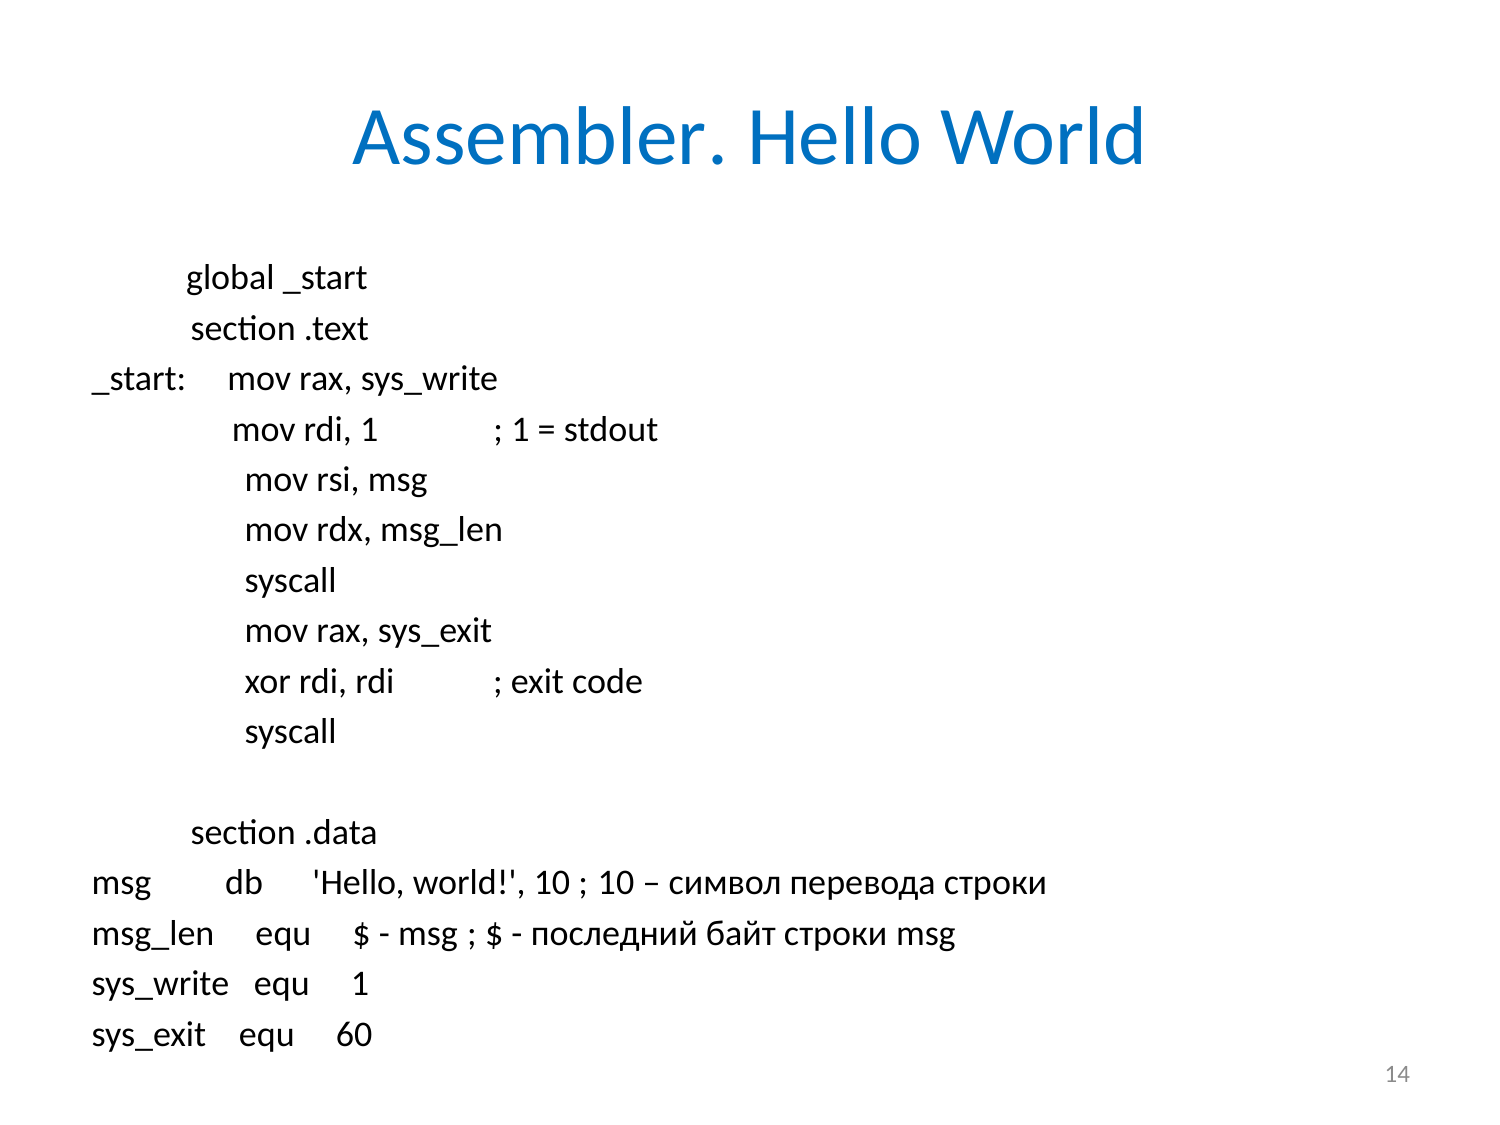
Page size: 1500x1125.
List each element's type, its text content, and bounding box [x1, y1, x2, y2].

list global _start section .text _start: mov rax, sys_write mov rdi, 1 ; 1 = stdout mov rsi, msg mov rdx, msg_len syscall mov rax, sys_exit xor rdi, rdi ; exit code syscall section .data msg db 'Hello, world!', 10 ; 10 – символ перевода строки msg_len equ $ - msg ; $ - последний байт строки msg sys_write equ 1 sys_exit equ 60 [76, 208, 1258, 1071]
title Assembler. Hello World [75, 19, 1425, 243]
slide_number 14 [1074, 1042, 1425, 1103]
